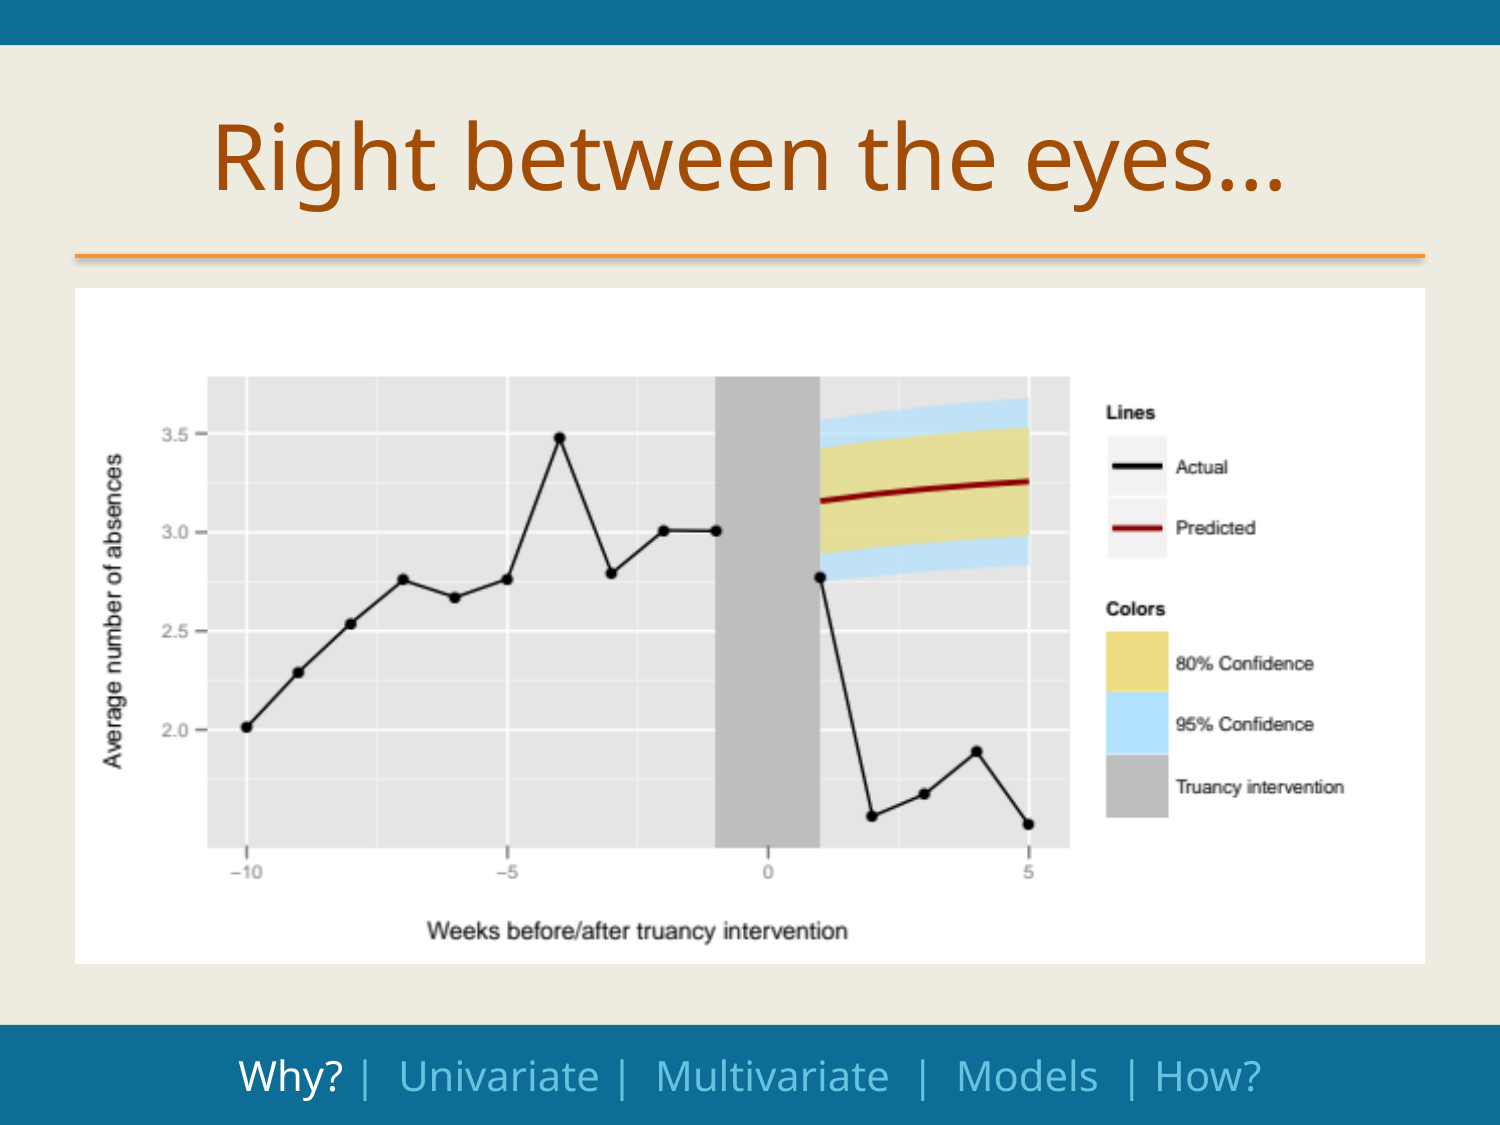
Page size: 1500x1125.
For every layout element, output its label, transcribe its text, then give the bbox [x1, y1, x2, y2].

title Right between the eyes… [75, 75, 1425, 233]
text_box Why? | Univariate | Multivariate | Models | How? [74, 1042, 1425, 1108]
picture [74, 288, 1426, 964]
